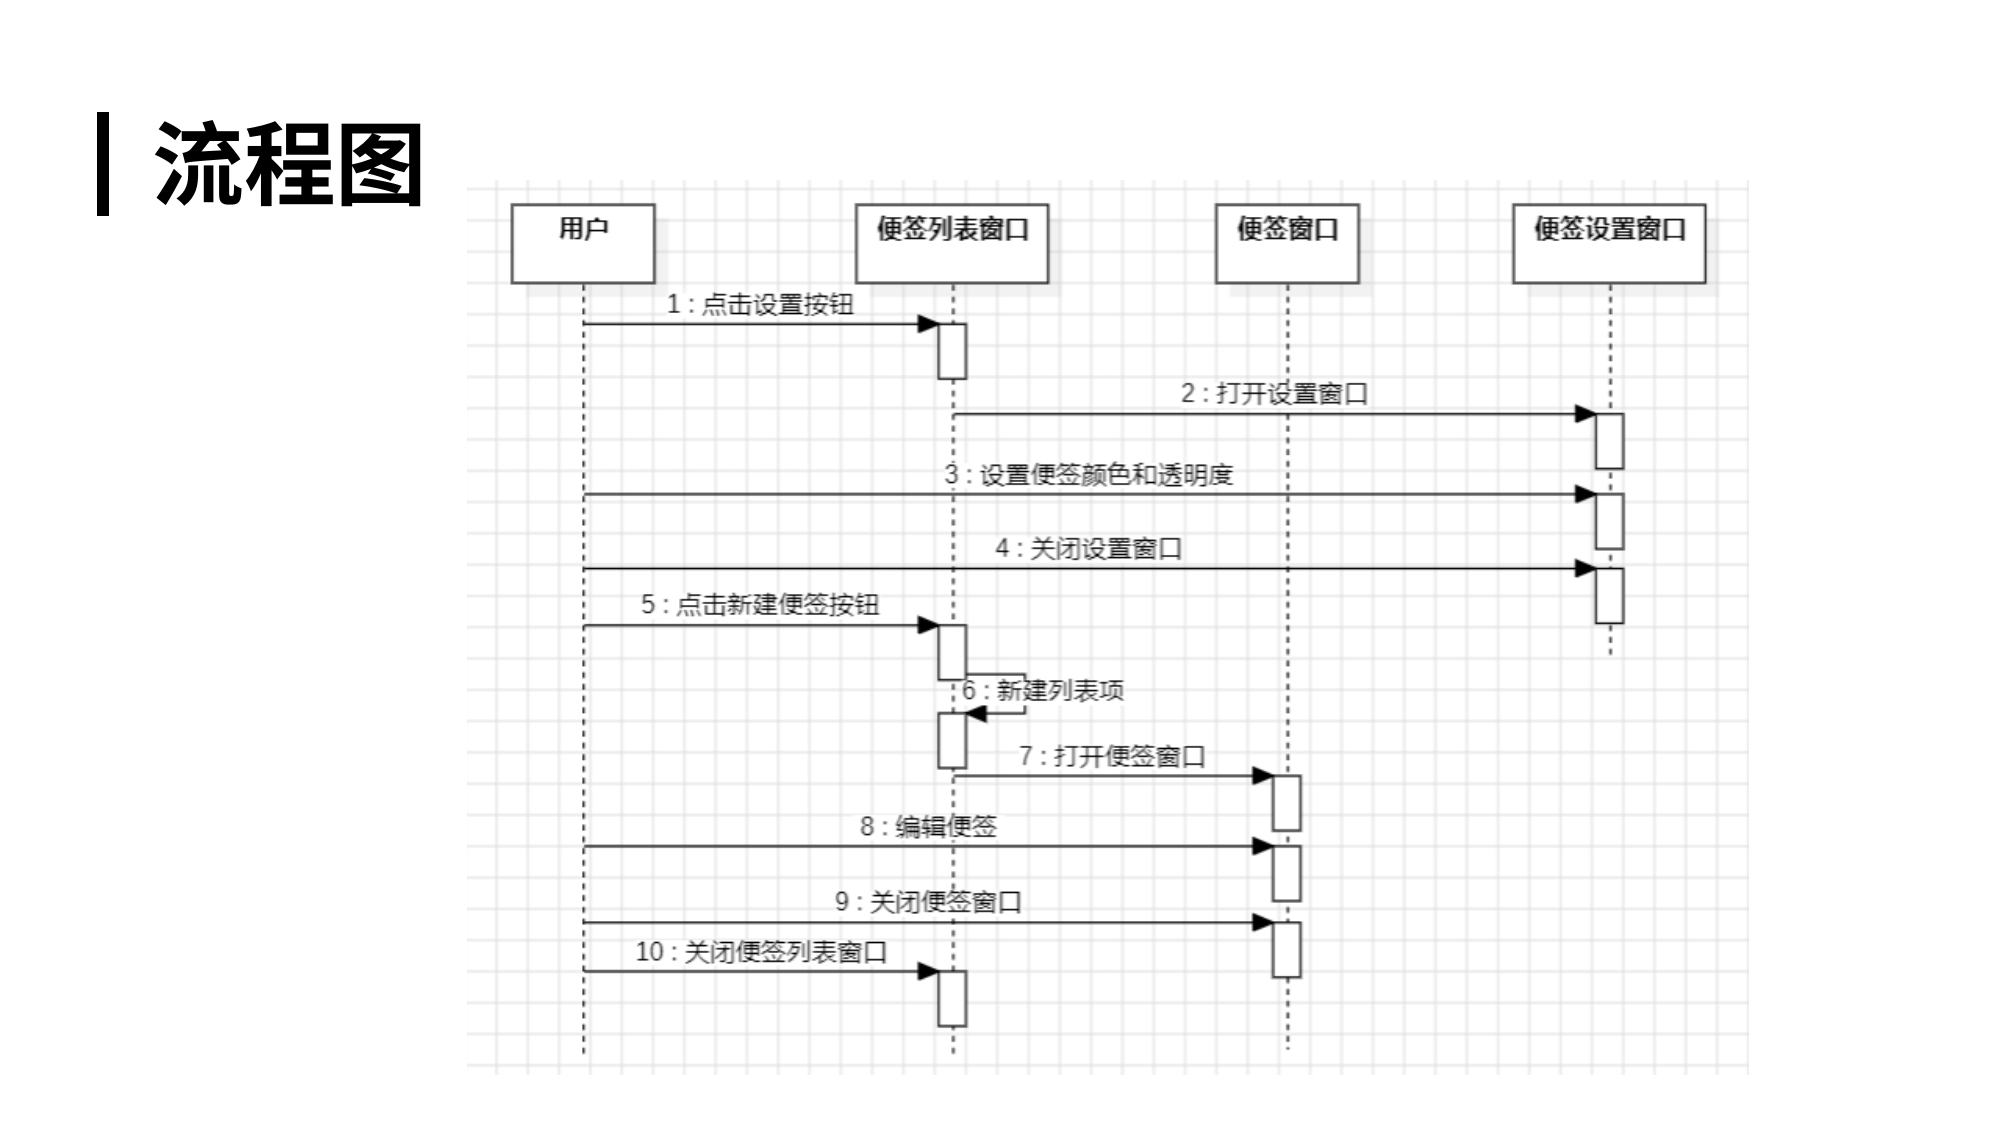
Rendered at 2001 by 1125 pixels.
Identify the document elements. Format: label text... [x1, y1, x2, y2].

title 流程图 [137, 59, 1863, 278]
picture [467, 180, 1749, 1075]
